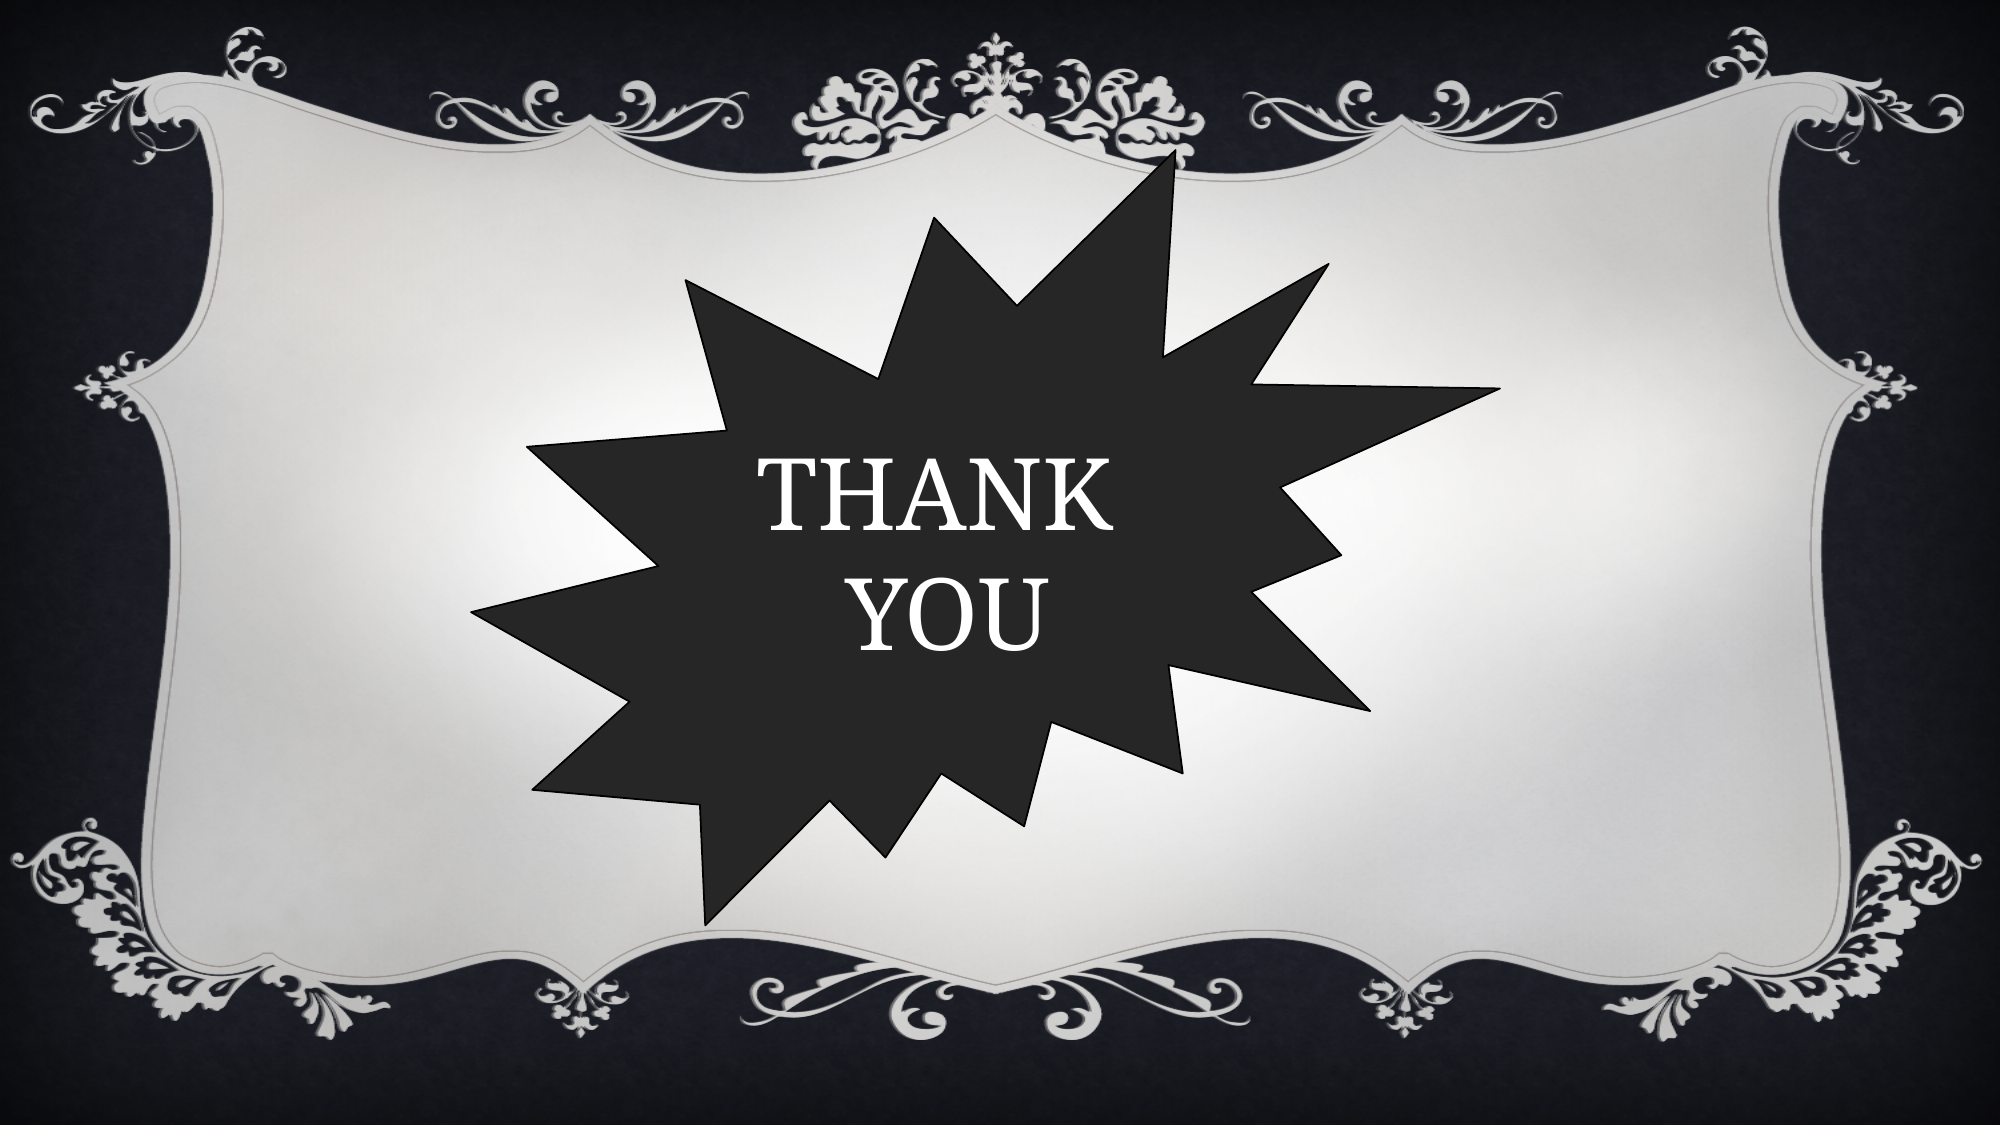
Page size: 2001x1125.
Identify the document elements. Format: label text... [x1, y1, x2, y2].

text_box THANK YOU [470, 149, 1501, 927]
picture [0, 0, 2000, 1125]
